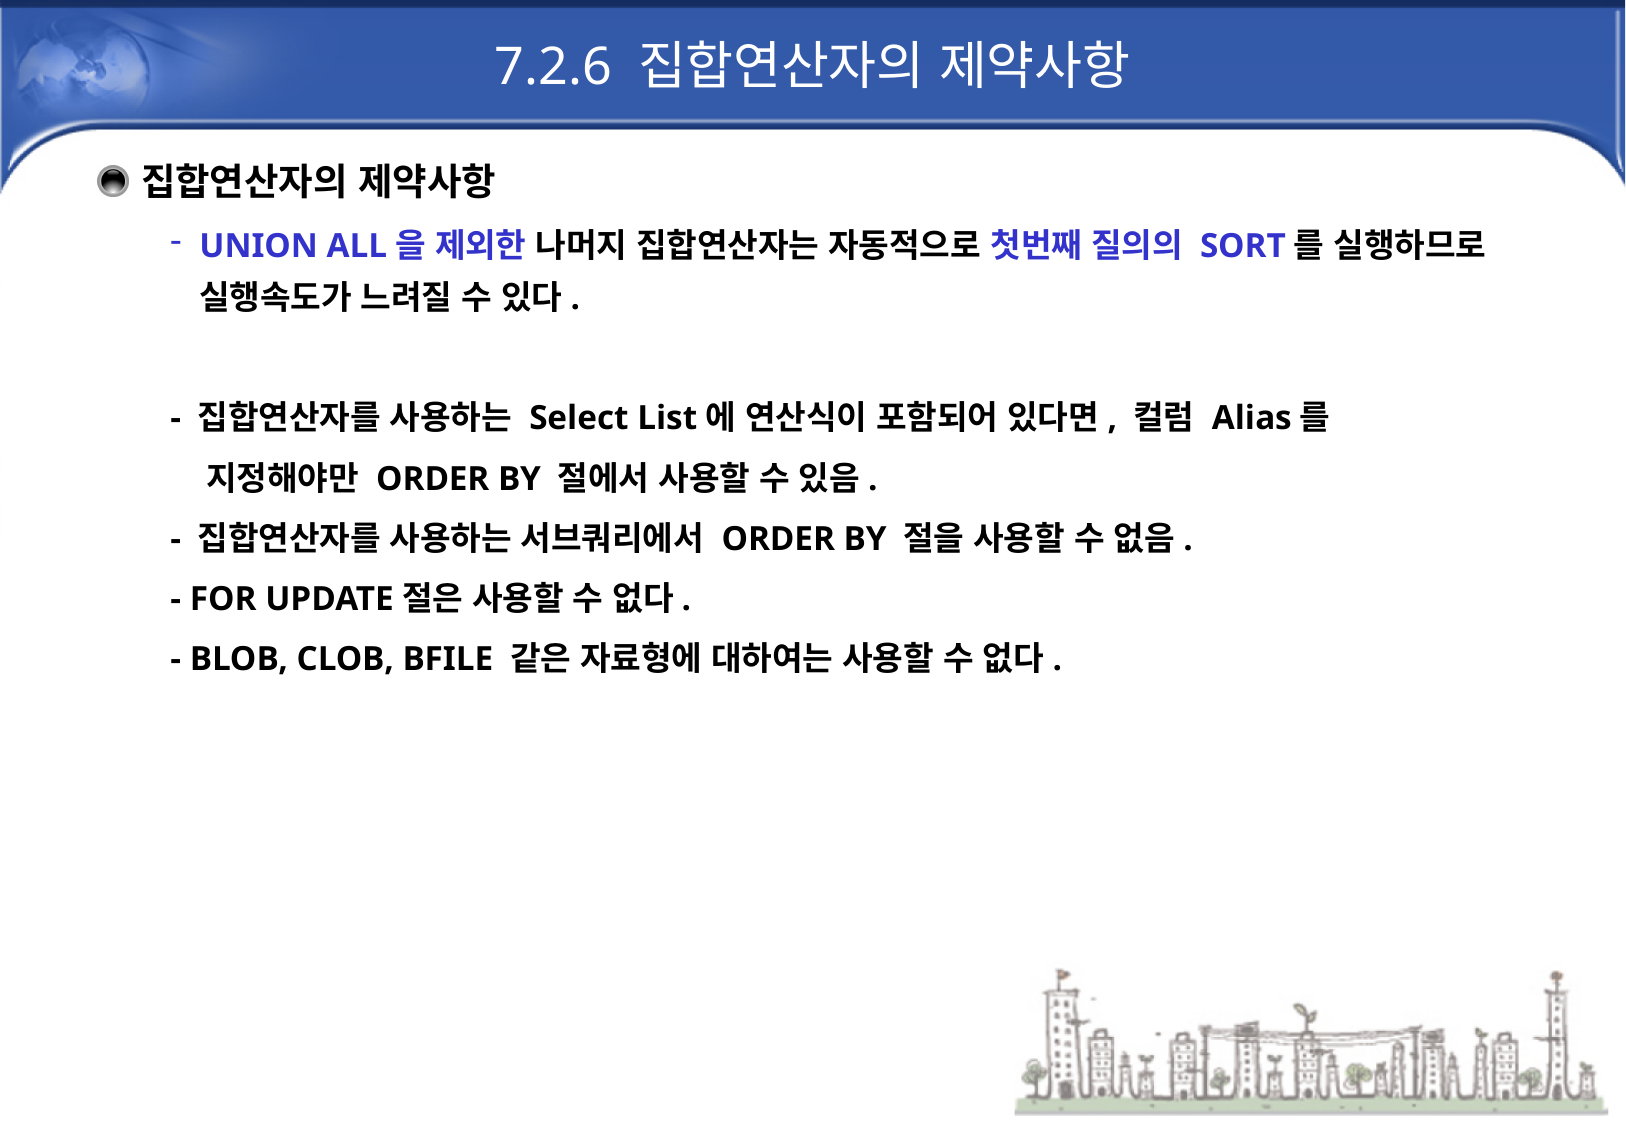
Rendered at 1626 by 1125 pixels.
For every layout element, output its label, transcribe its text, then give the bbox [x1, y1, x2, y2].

text_box 집합연산자의 제약사항 UNION ALL을 제외한 나머지 집합연산자는 자동적으로 첫번째 질의의 SORT를 실행하므로 실행속도가 느려질 수 있다. - 집합연산자를 사용하는 Select List에 연산식이 포함되어 있다면, 컬럼 Alias를 지정해야만 ORDER BY 절에서 사용할 수 있음. - 집합연산자를 사용하는 서브쿼리에서 ORDER BY 절을 사용할 수 없음. - FOR UPDATE절은 사용할 수 없다. - BLOB, CLOB, BFILE 같은 자료형에 대하여는 사용할 수 없다. [82, 137, 1555, 391]
title 7.2.6 집합연산자의 제약사항 [0, 10, 1625, 118]
picture [0, 0, 1626, 1125]
